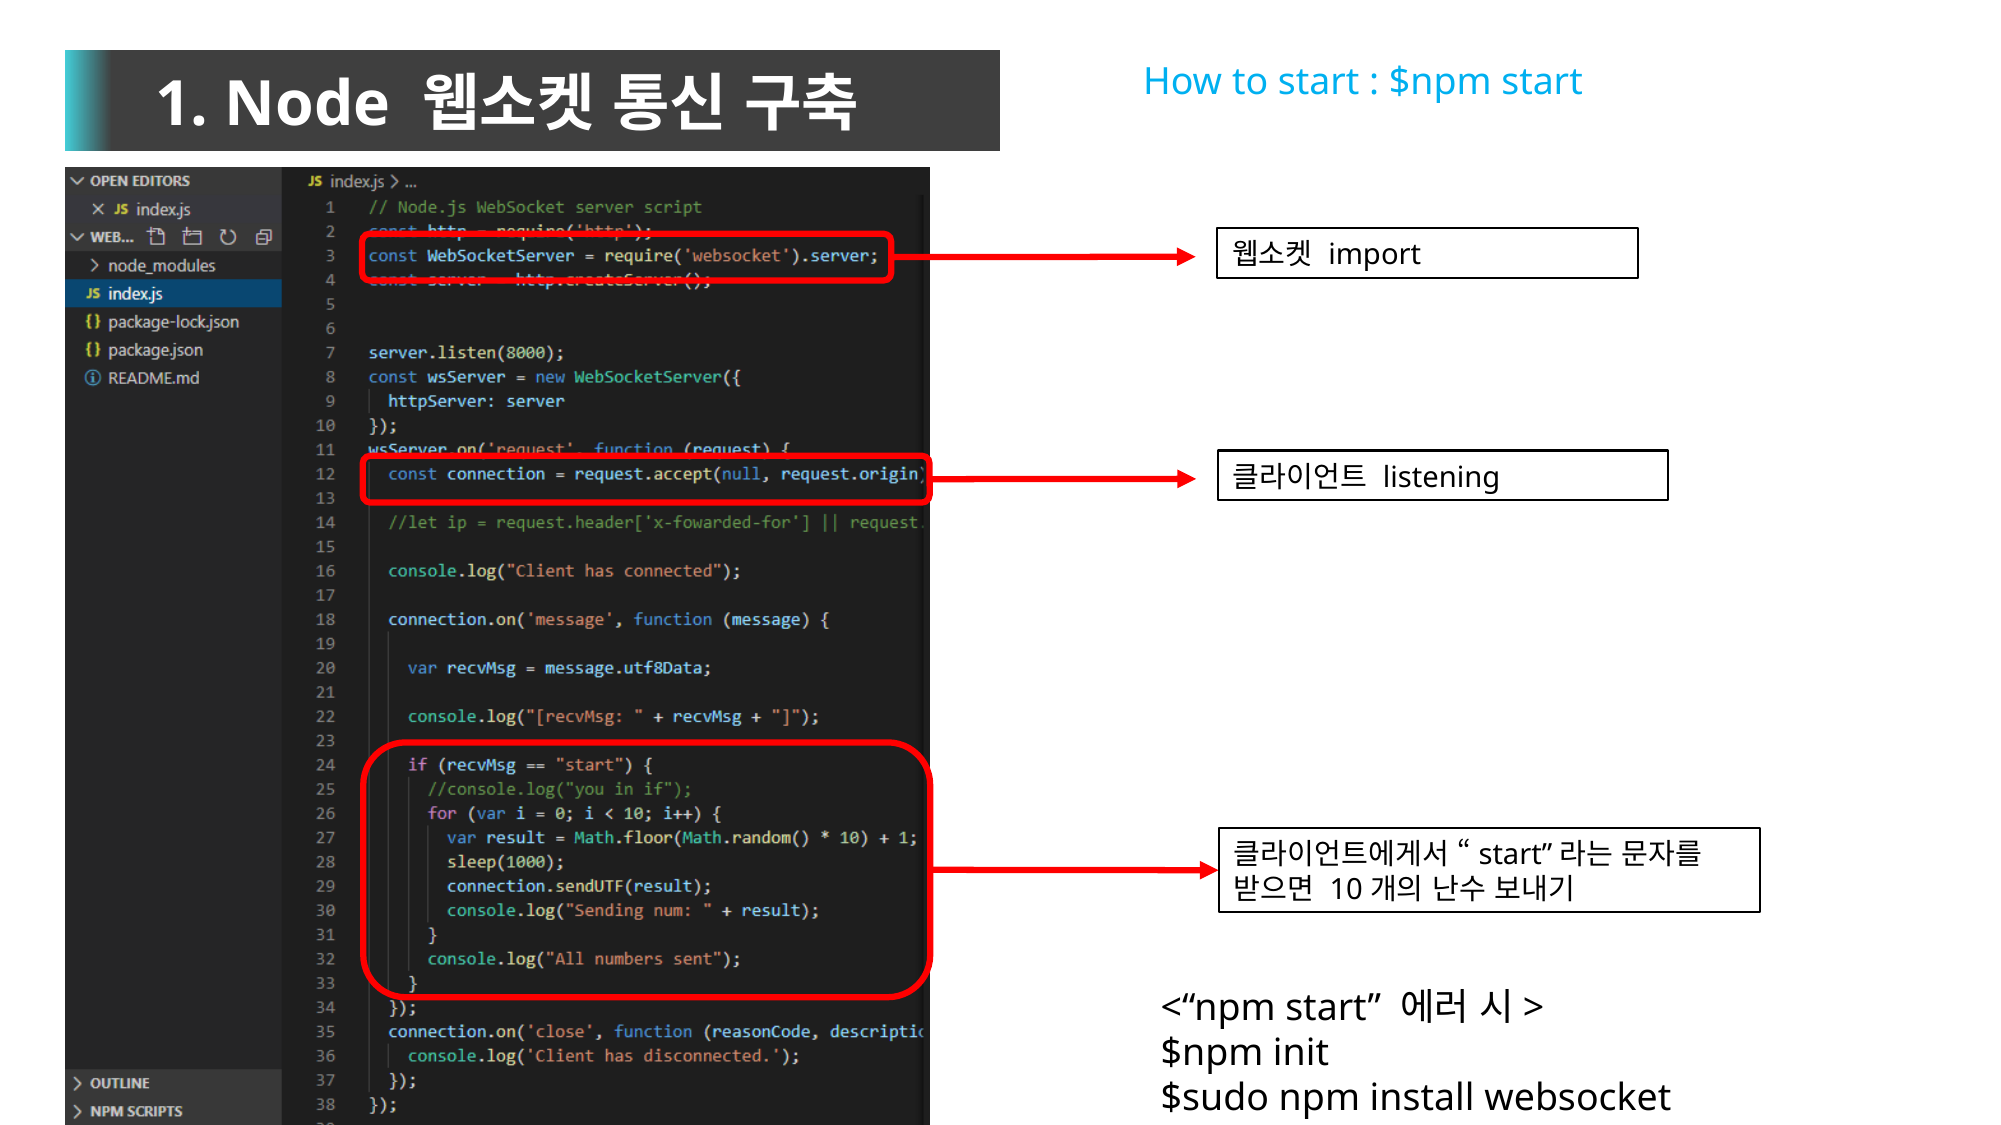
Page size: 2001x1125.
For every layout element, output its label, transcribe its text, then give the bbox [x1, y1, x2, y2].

picture [65, 167, 930, 1125]
text_box 클라이언트에게서 “start”라는 문자를 받으면 10개의 난수 보내기 [1218, 827, 1760, 913]
text_box 1. Node 웹소켓 통신 구축 [65, 49, 1000, 152]
text_box 웹소켓 import [1217, 228, 1638, 279]
text_box <“npm start” 에러 시> $npm init $sudo npm install websocket [1145, 975, 1793, 1125]
text_box 클라이언트 listening [1217, 450, 1669, 501]
text_box How to start : $npm start [1128, 49, 1811, 110]
